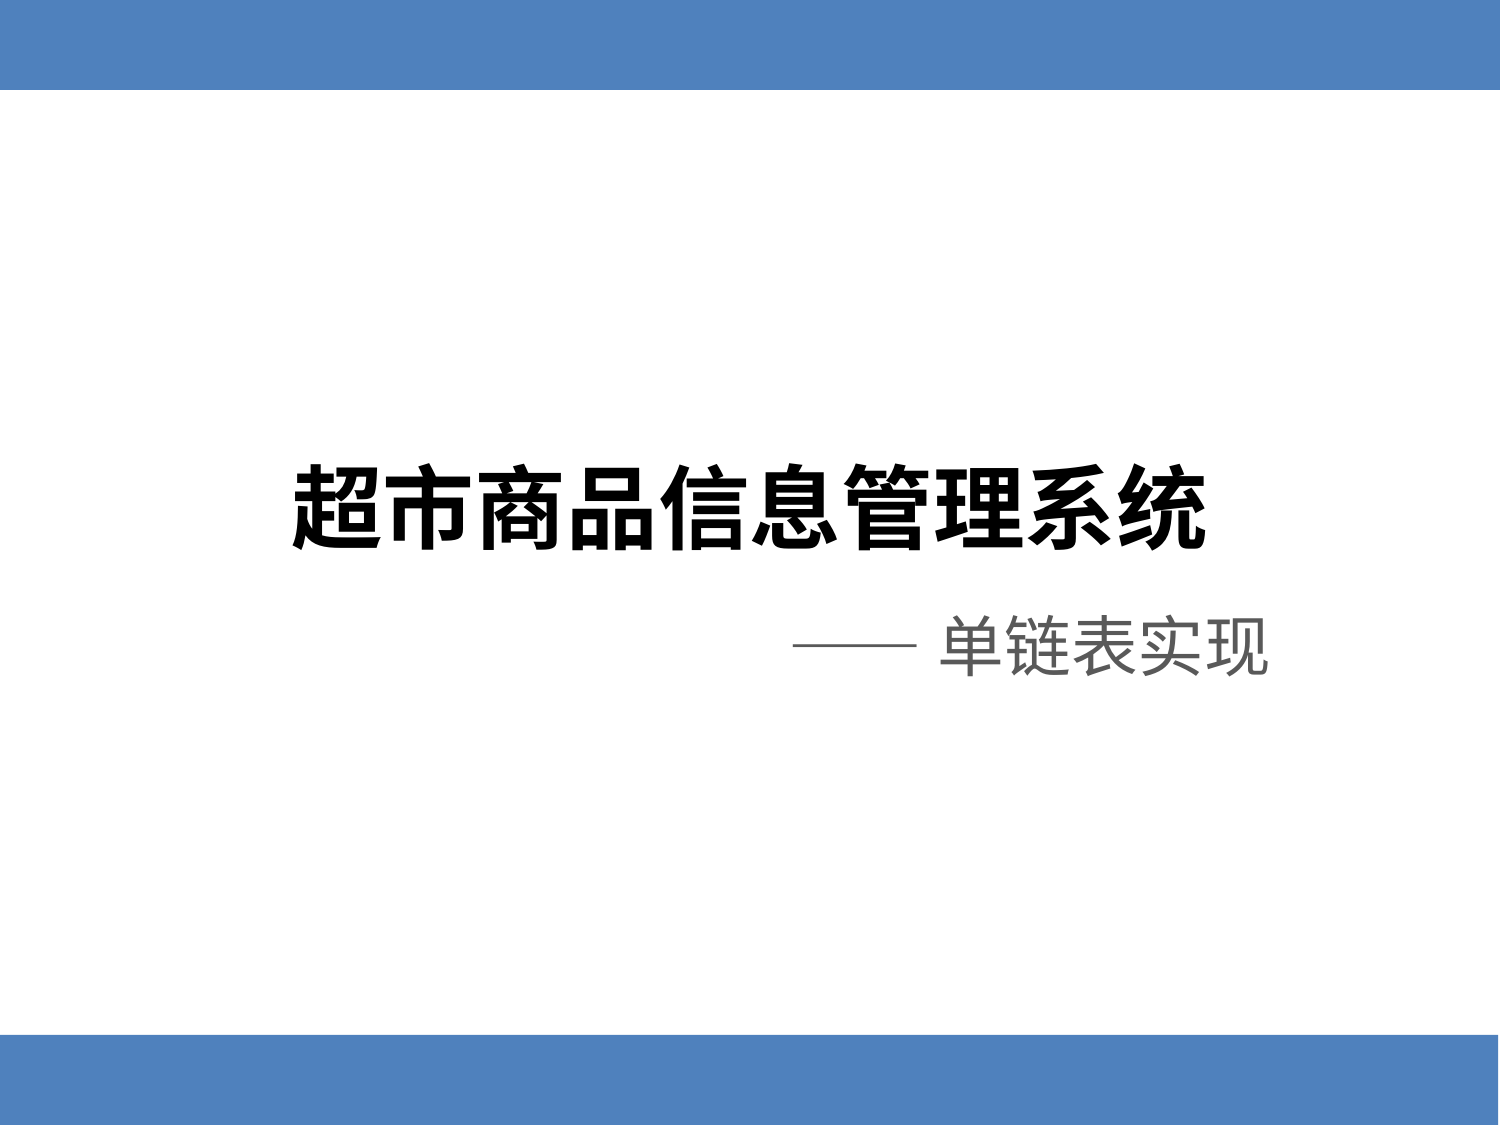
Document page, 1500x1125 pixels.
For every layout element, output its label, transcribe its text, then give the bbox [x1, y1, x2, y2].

text_box [0, 1033, 1500, 1125]
text_box [0, 0, 1500, 92]
text_box ——单链表实现 [773, 597, 1287, 693]
title 超市商品信息管理系统 [112, 385, 1388, 627]
